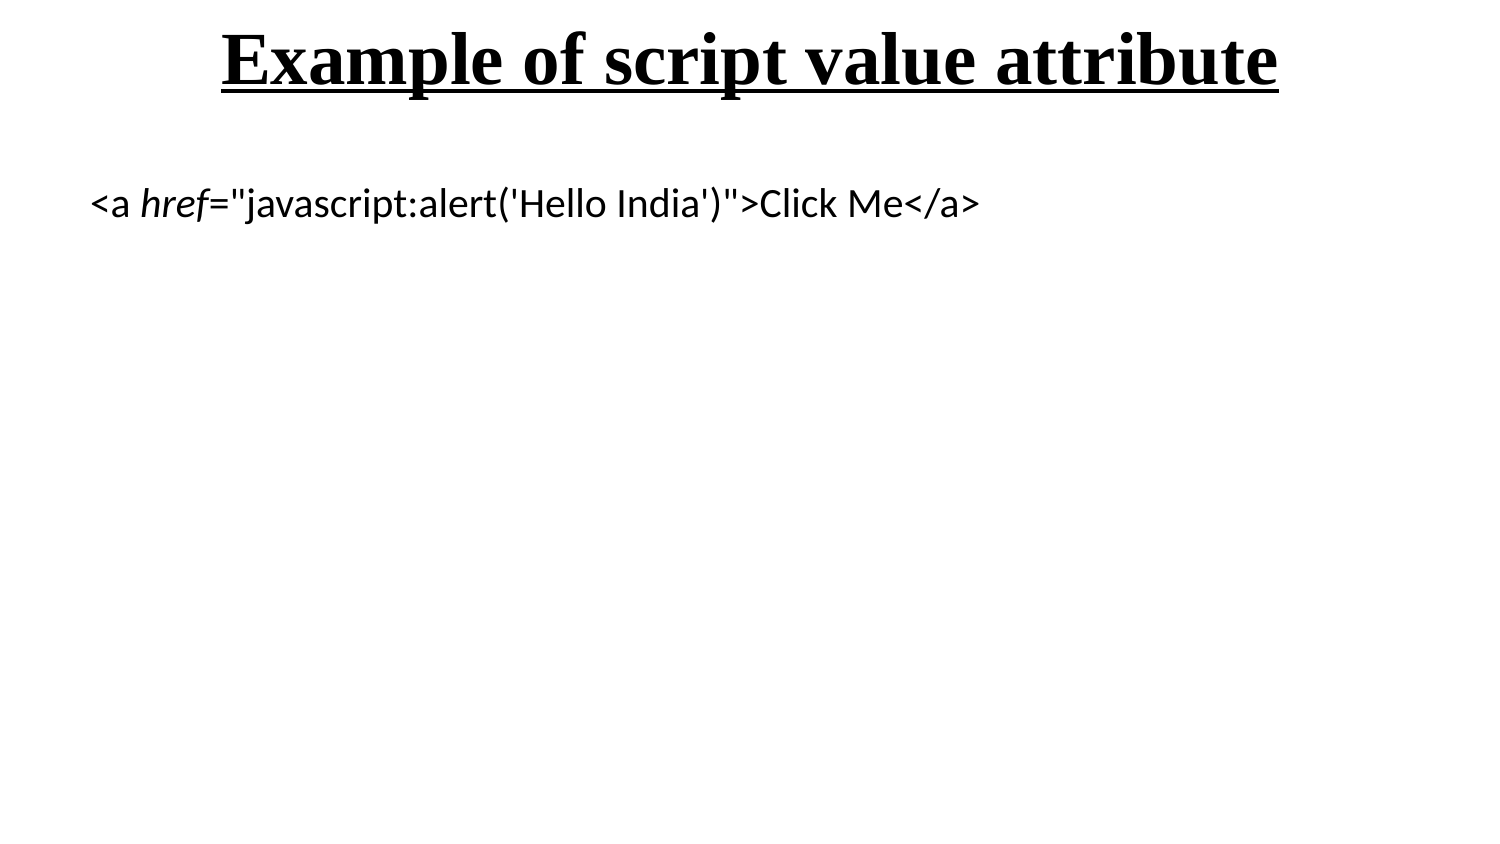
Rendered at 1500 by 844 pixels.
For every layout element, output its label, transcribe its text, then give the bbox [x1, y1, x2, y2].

list <a href="javascript:alert('Hello India')">Click Me</a> [75, 115, 1425, 735]
title Example of script value attribute [75, 0, 1425, 115]
